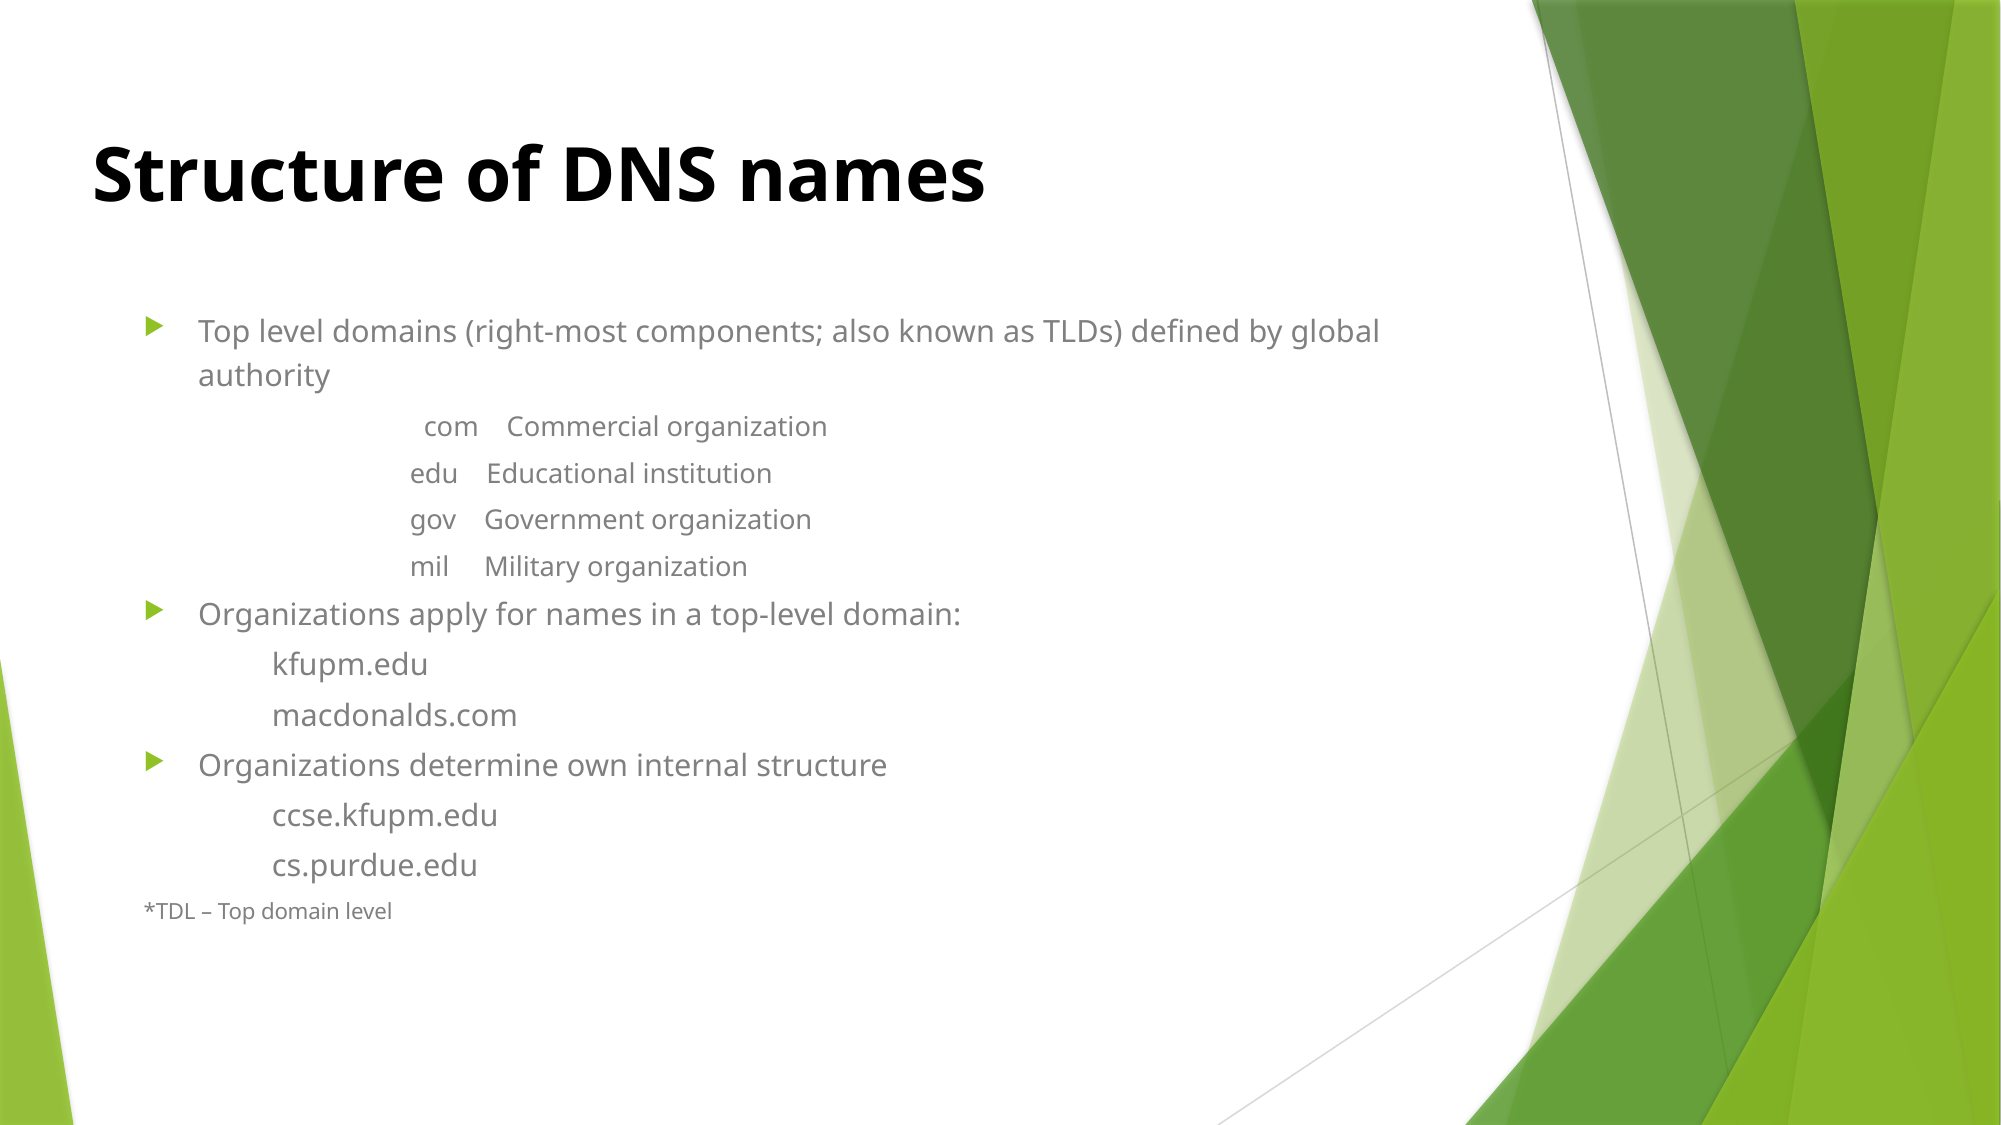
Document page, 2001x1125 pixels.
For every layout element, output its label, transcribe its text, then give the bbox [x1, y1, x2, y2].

list Top level domains (right-most components; also known as TLDs) defined by global authority com Commercial organization edu Educational institution gov Government organization mil Military organization Organizations apply for names in a top-level domain: kfupm.edu macdonalds.com Organizations determine own internal structure ccse.kfupm.edu cs.purdue.edu *TDL – Top domain level [128, 296, 1522, 934]
text_box Structure of DNS names [77, 119, 1488, 336]
